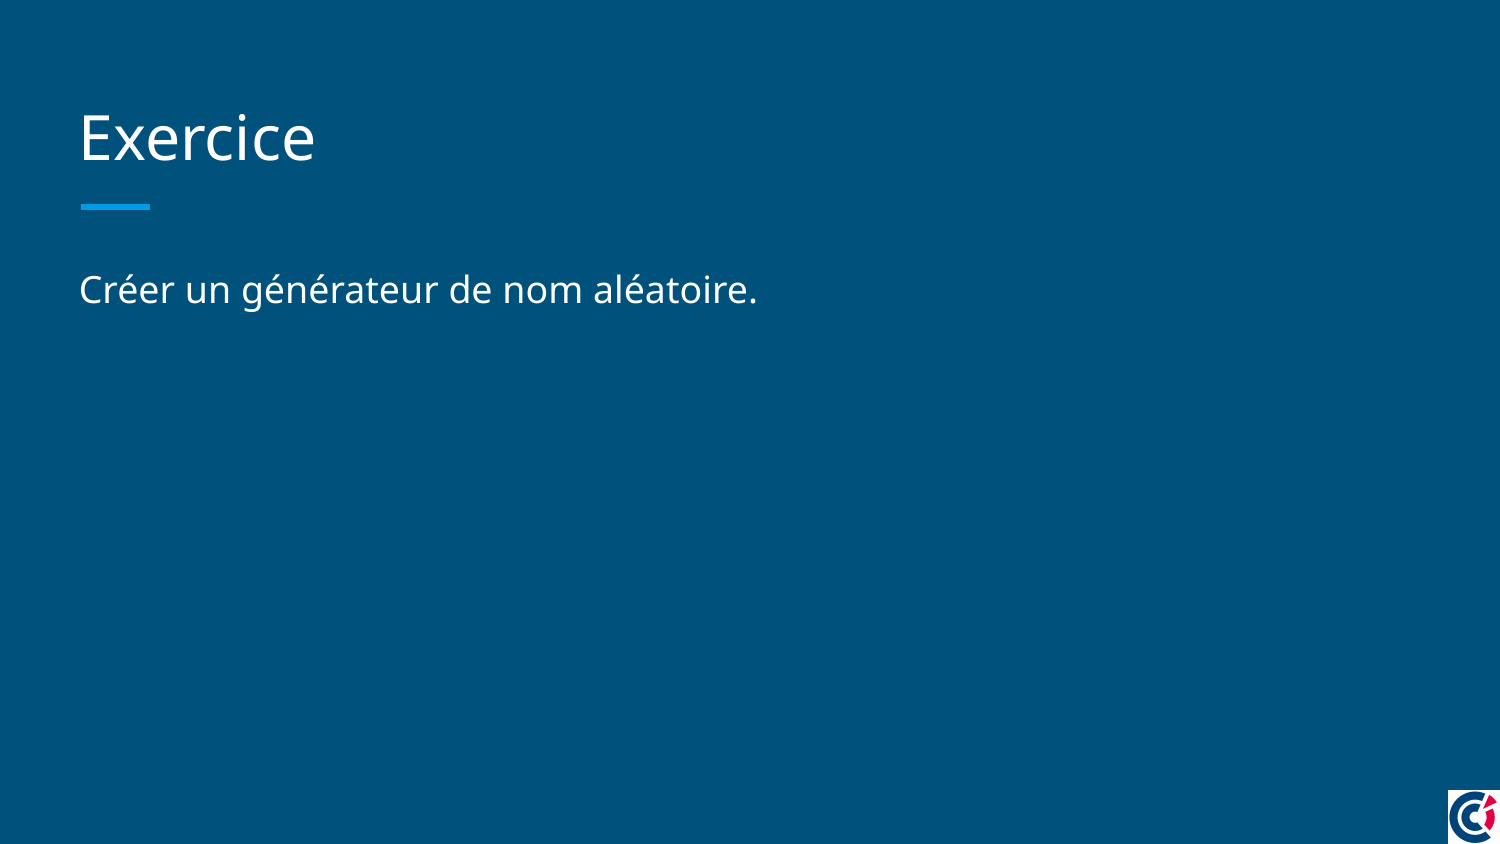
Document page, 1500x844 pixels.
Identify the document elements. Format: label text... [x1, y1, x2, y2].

list Créer un générateur de nom aléatoire. [63, 244, 1437, 750]
picture [1449, 791, 1500, 844]
title Exercice [63, 75, 1437, 188]
